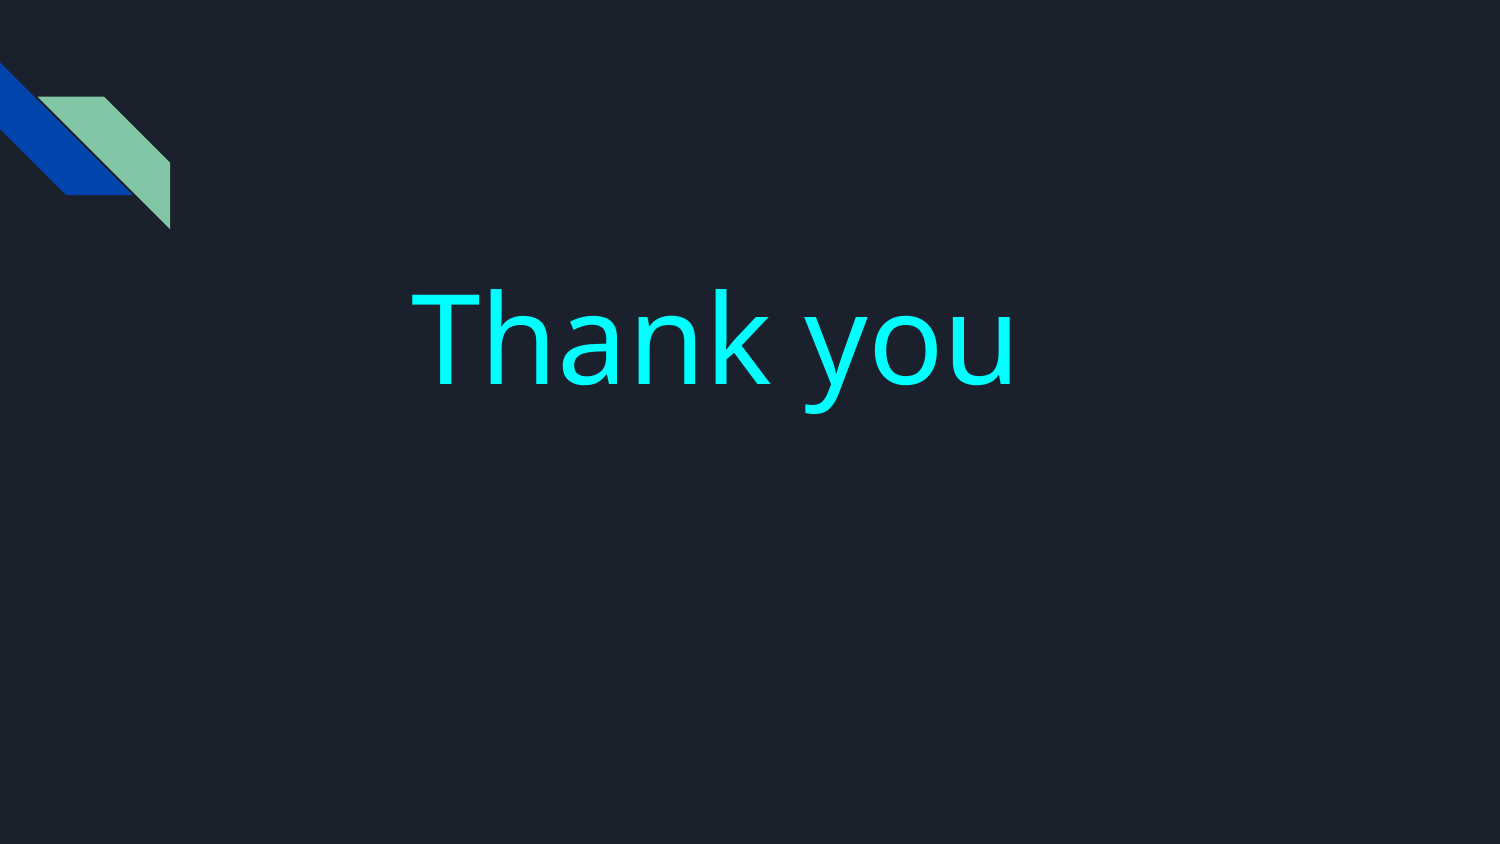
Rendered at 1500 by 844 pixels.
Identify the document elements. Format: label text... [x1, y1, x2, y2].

title Thank you [396, 244, 1104, 574]
